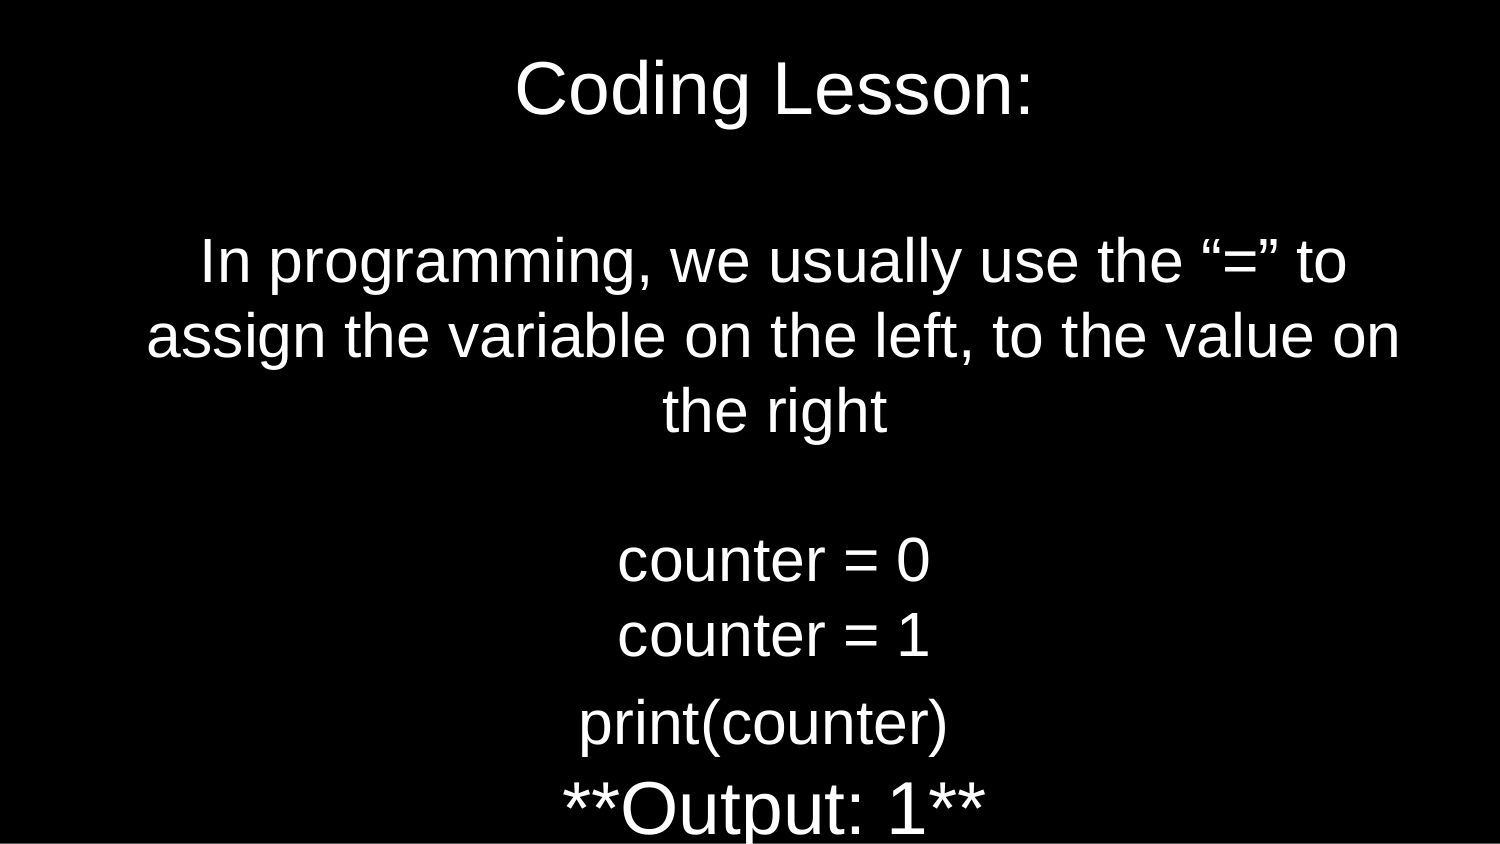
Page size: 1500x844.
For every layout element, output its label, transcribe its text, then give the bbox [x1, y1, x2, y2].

title Coding Lesson: In programming, we usually use the “=” to assign the variable on the left, to the value on the right counter = 0 counter = 1 print(counter) **Output: 1** [116, 39, 1434, 834]
